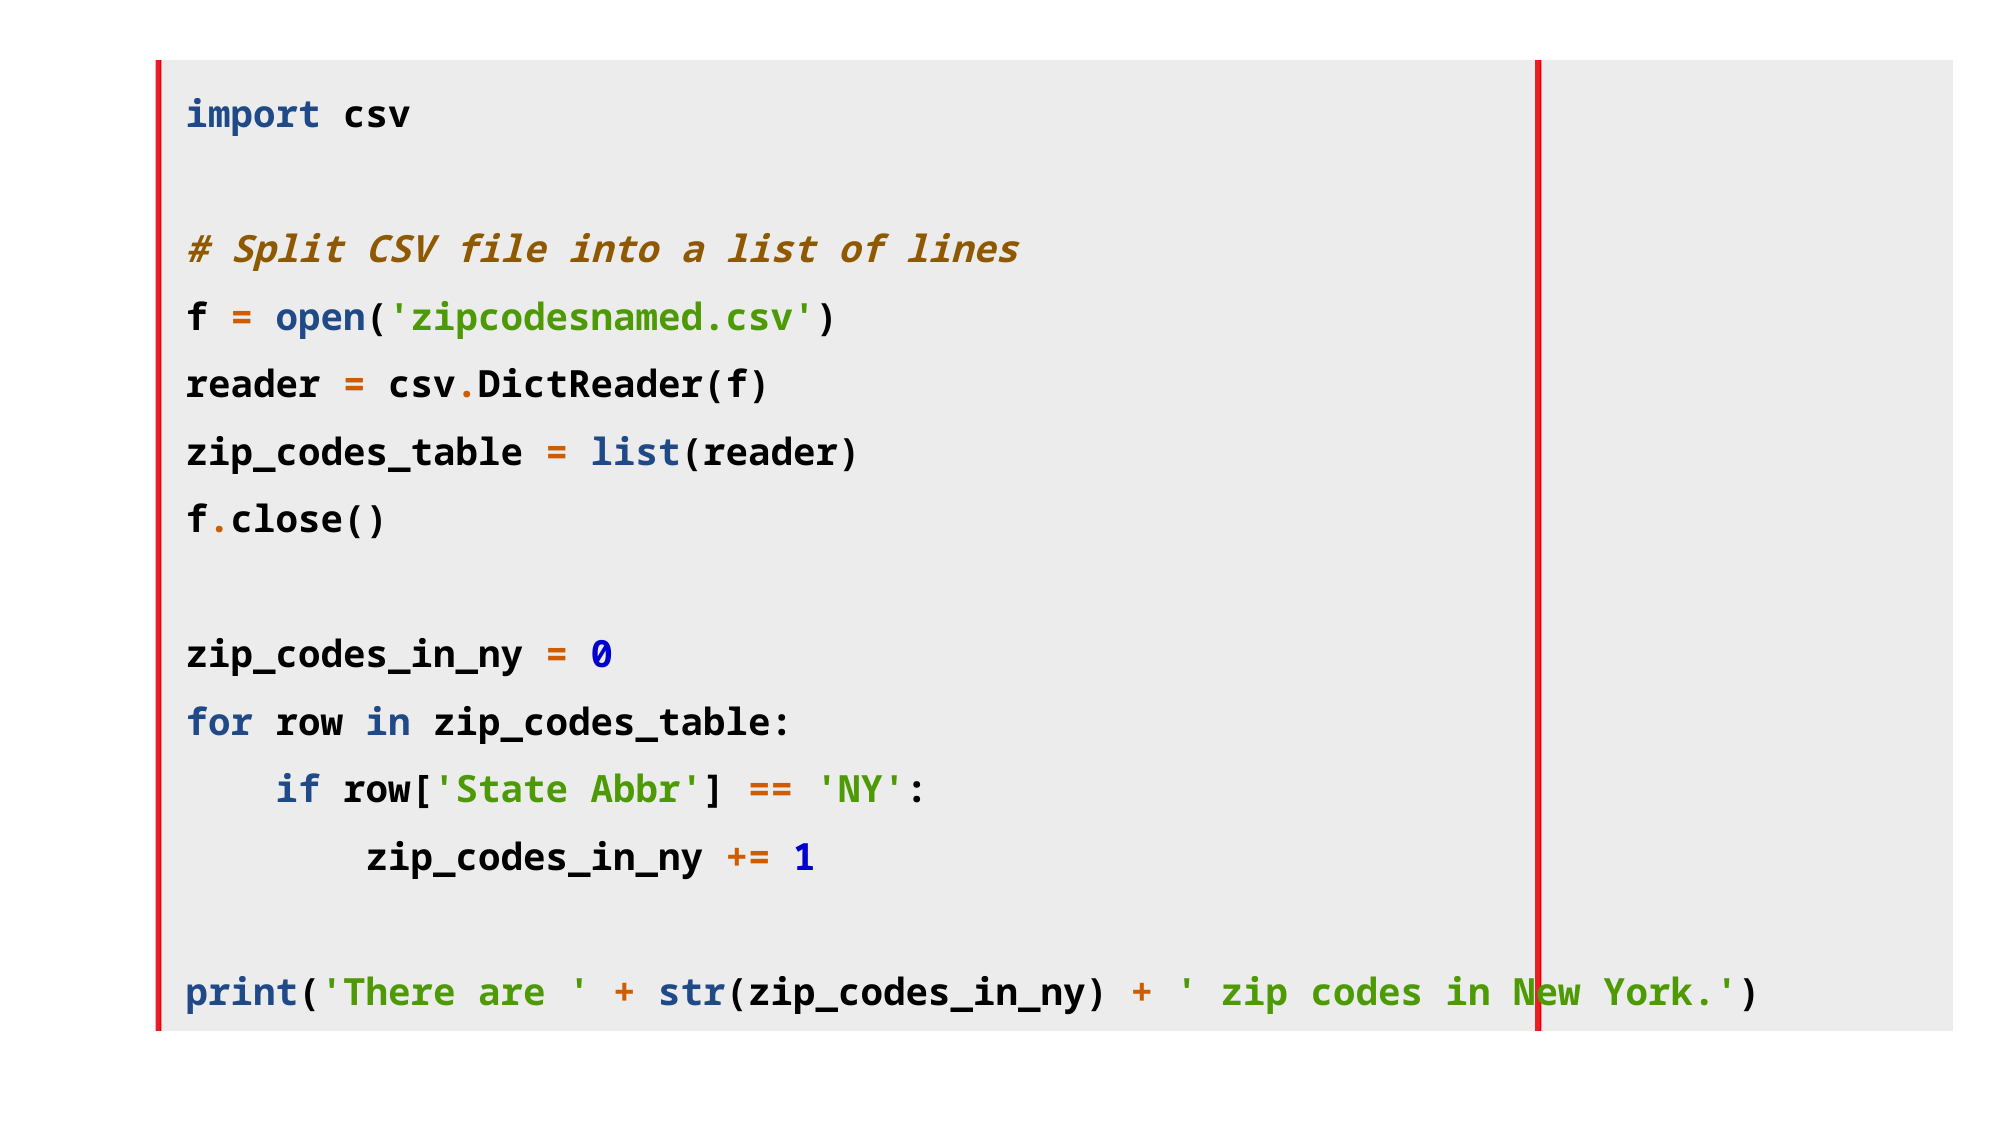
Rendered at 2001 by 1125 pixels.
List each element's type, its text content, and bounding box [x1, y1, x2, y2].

list import csv # Split CSV file into a list of lines f = open('zipcodesnamed.csv') reader = csv.DictReader(f) zip_codes_table = list(reader) f.close() zip_codes_in_ny = 0 for row in zip_codes_table: if row['State Abbr'] == 'NY': zip_codes_in_ny += 1 print('There are ' + str(zip_codes_in_ny) + ' zip codes in New York.') [155, 60, 1953, 1031]
